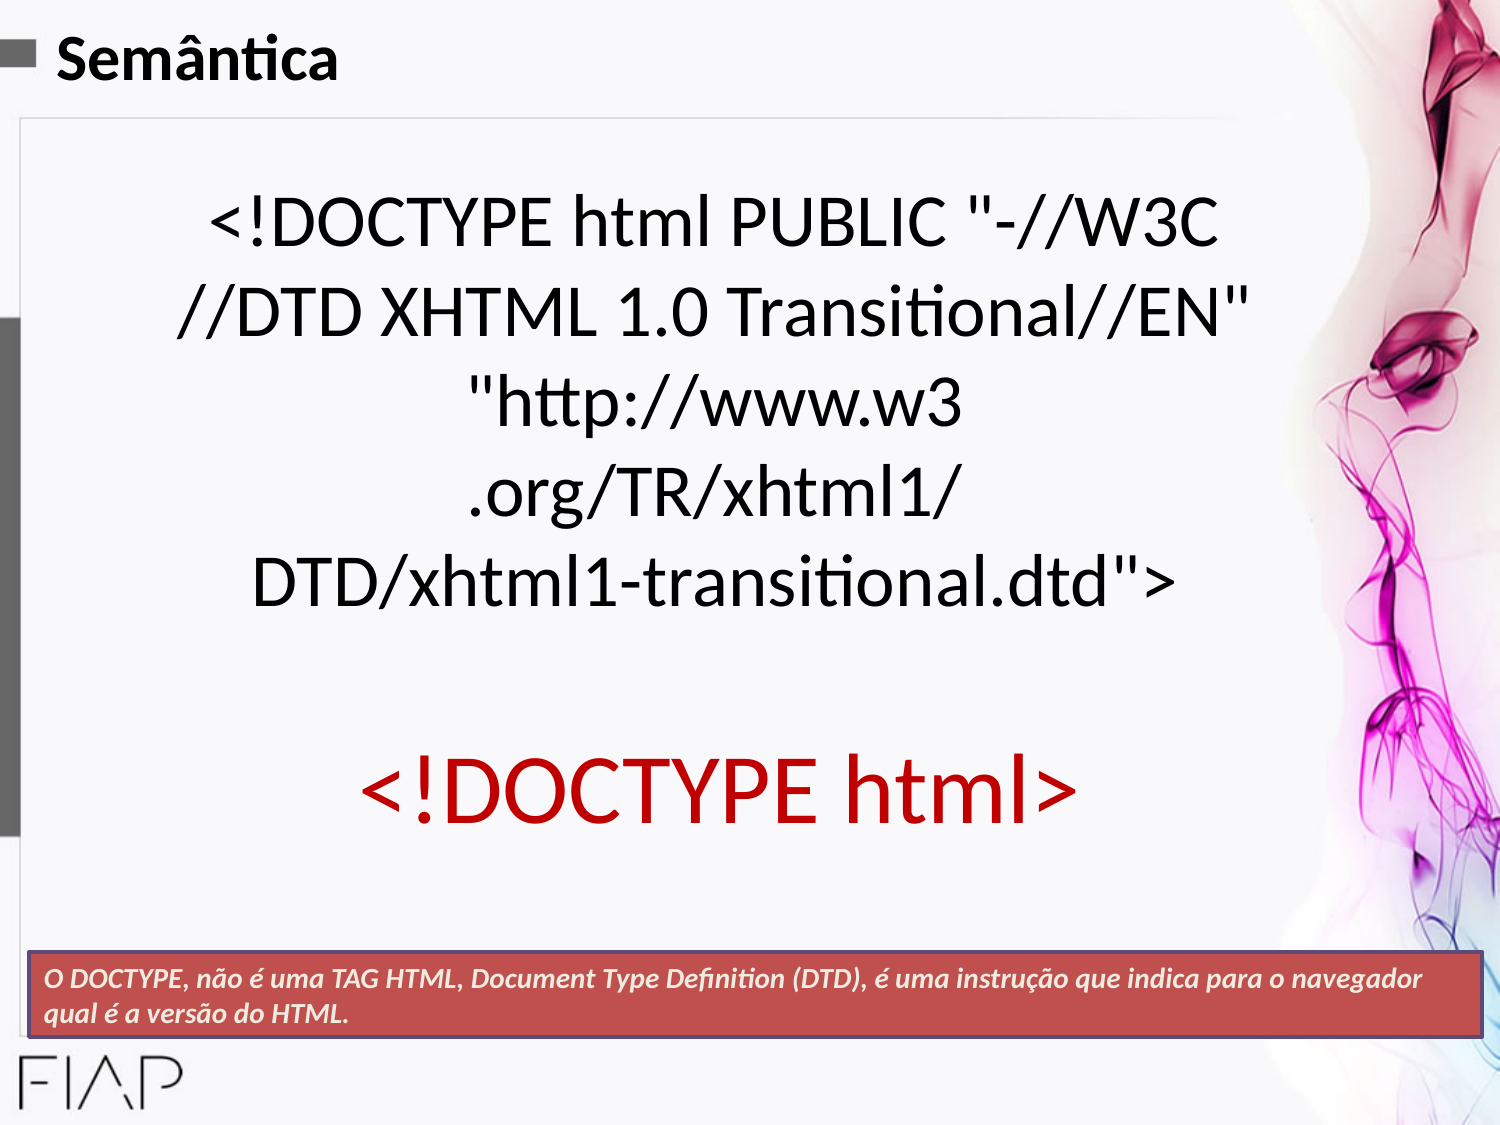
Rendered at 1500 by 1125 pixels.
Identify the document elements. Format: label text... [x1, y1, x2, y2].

picture [0, 0, 1500, 1125]
text_box O DOCTYPE, não é uma TAG HTML, Document Type Definition (DTD), é uma instrução que indica para o navegador qual é a versão do HTML. [27, 950, 1484, 1039]
text_box <!DOCTYPE html> [5, 716, 1435, 851]
text_box <!DOCTYPE html PUBLIC "-//W3C //DTD XHTML 1.0 Transitional//EN" "http://www.w3 .org/TR/xhtml1/ DTD/xhtml1-transitional.dtd"> [0, 163, 1430, 629]
list Semântica [41, 7, 1306, 102]
